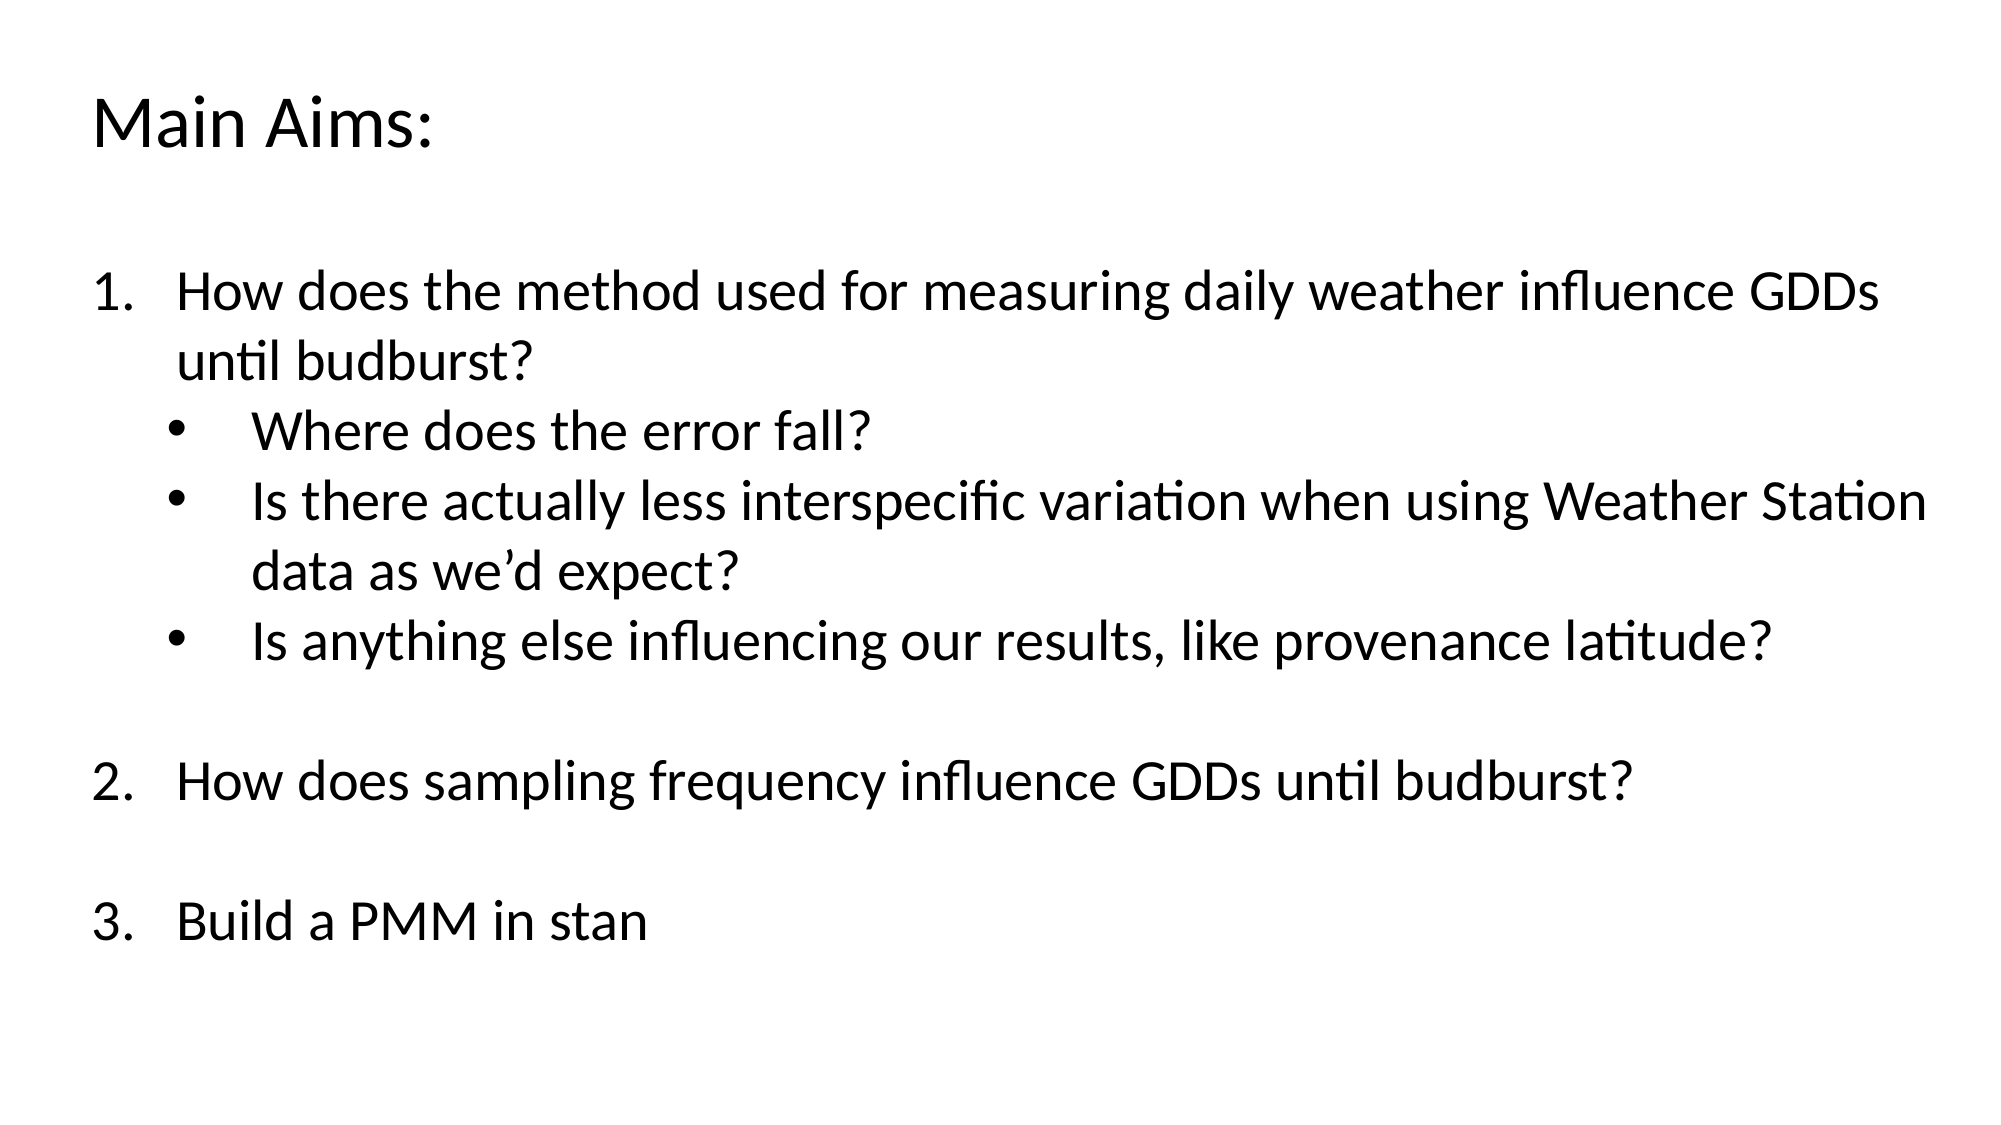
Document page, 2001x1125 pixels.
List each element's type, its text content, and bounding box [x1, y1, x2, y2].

text_box Main Aims: How does the method used for measuring daily weather influence GDDs until budburst? Where does the error fall? Is there actually less interspecific variation when using Weather Station data as we’d expect? Is anything else influencing our results, like provenance latitude? How does sampling frequency influence GDDs until budburst? Build a PMM in stan [76, 64, 1981, 960]
